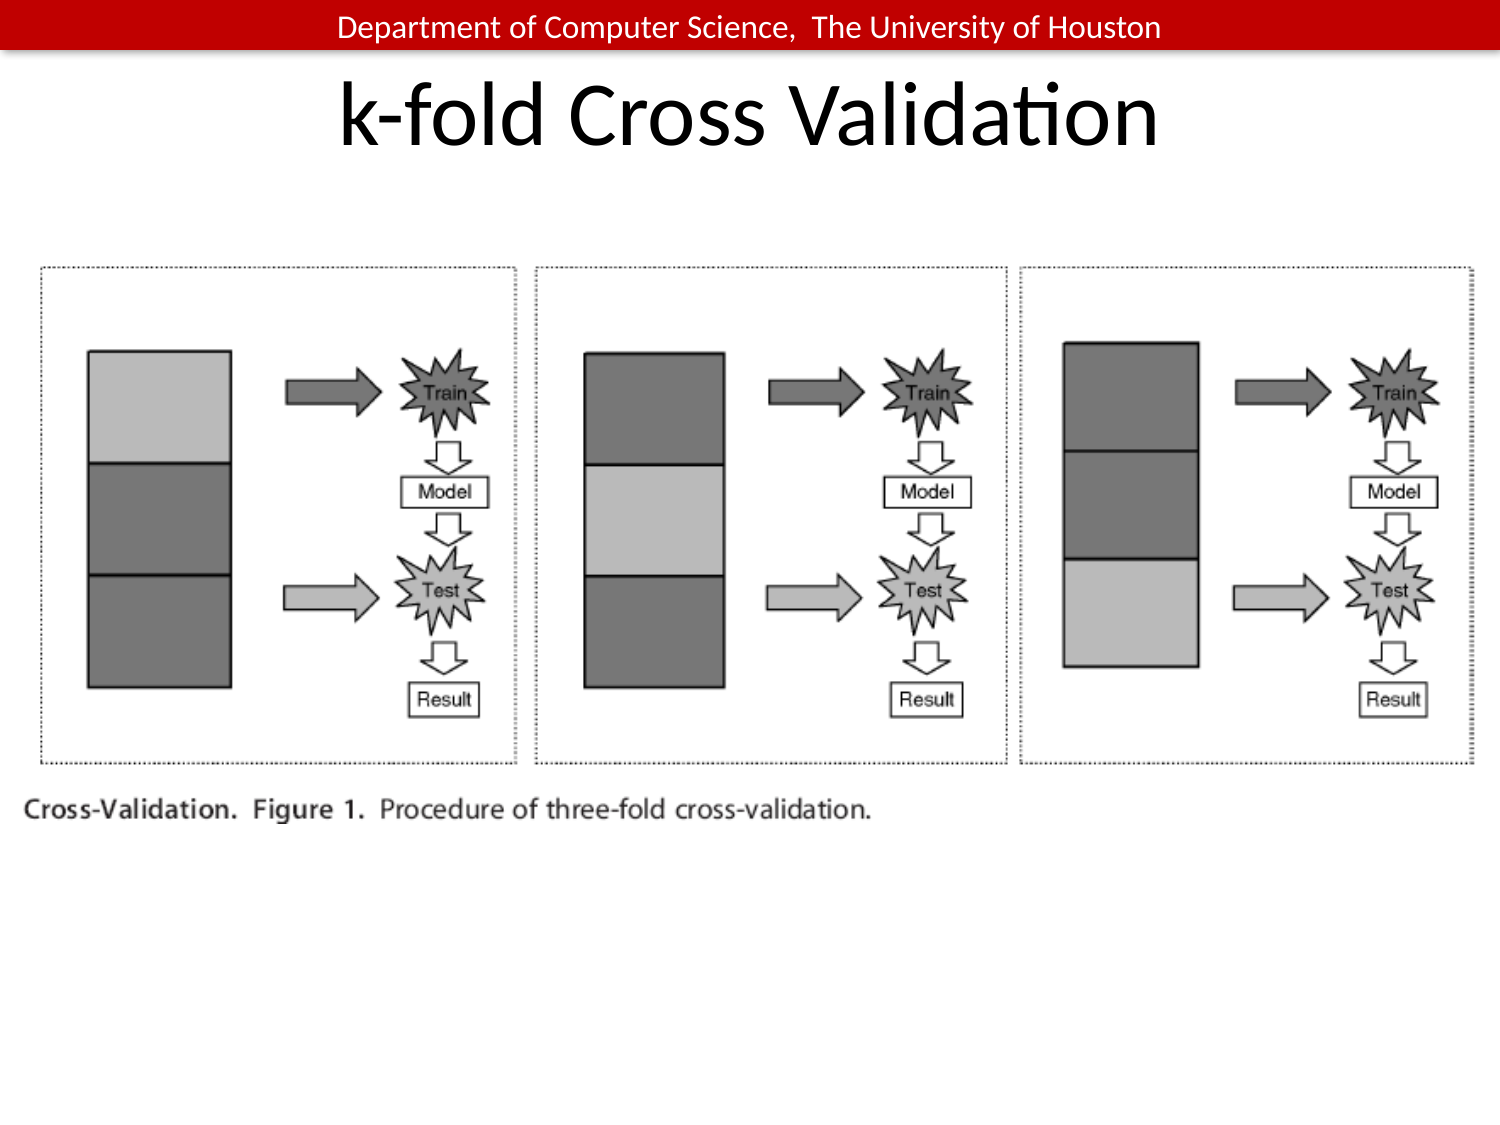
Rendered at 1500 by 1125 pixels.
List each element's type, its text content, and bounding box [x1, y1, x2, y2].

picture [17, 255, 1483, 825]
title k-fold Cross Validation [75, 45, 1425, 173]
